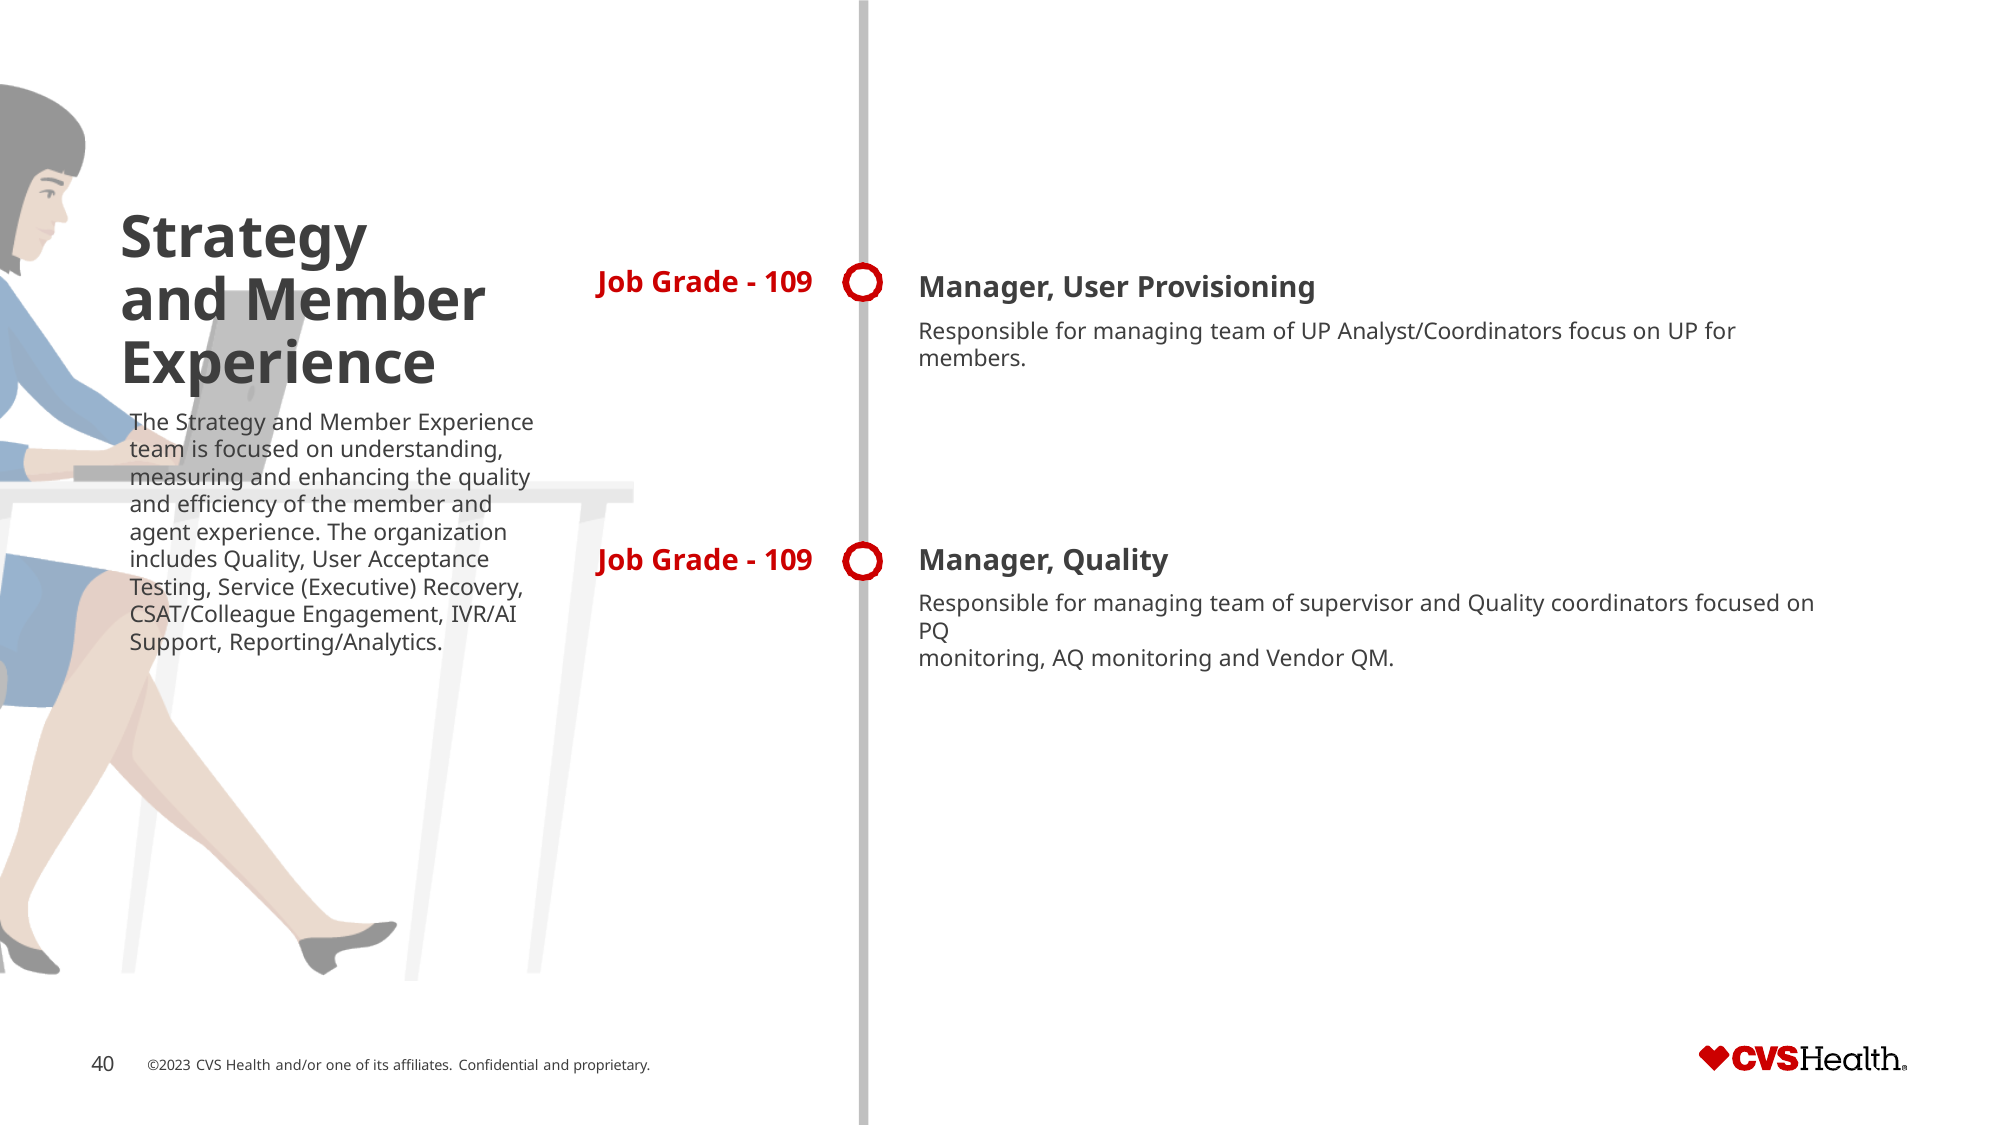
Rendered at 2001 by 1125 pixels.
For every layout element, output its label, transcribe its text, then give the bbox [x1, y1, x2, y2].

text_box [1698, 1045, 1908, 1072]
picture [0, 84, 634, 982]
text_box Job Grade - 109 [639, 260, 822, 298]
text_box Manager, User Provisioning Responsible for managing team of UP Analyst/Coordinators focus on UP for members. [916, 249, 1836, 372]
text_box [842, 0, 883, 1125]
text_box Manager, Quality Responsible for managing team of supervisor and Quality coordinators focused on PQ monitoring, AQ monitoring and Vendor QM. [916, 522, 1828, 671]
slide_number 40 ©2023 CVS Health and/or one of its affiliates. Confidential and proprietary. [85, 1054, 714, 1125]
text_box Job Grade - 109 [639, 538, 822, 576]
